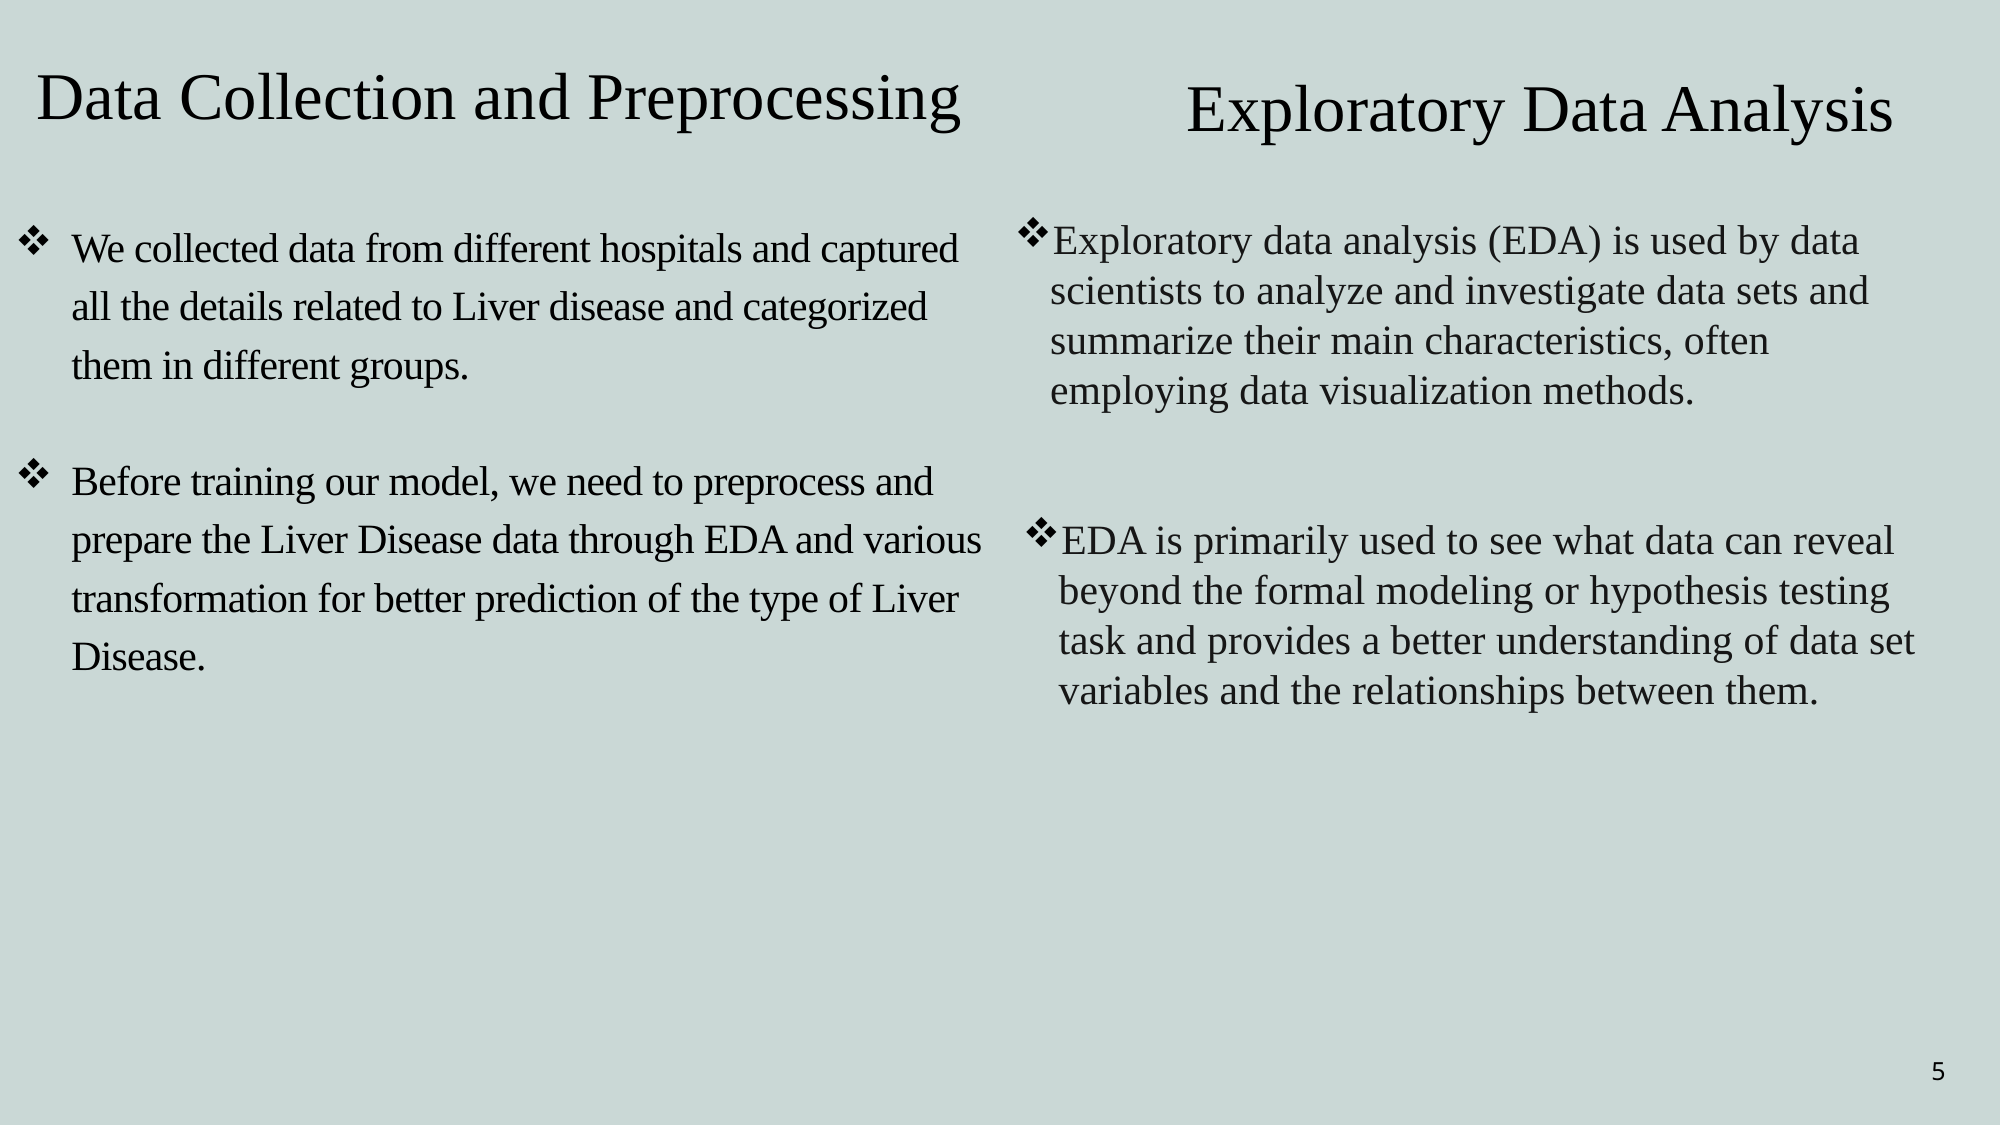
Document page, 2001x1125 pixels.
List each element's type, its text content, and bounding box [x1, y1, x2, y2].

text_box We collected data from different hospitals and captured all the details related to Liver disease and categorized them in different groups. Before training our model, we need to preprocess and prepare the Liver Disease data through EDA and various transformation for better prediction of the type of Liver Disease. [0, 205, 999, 687]
text_box Data Collection and Preprocessing [4, 68, 995, 141]
slide_number 5 [1510, 1042, 1961, 1103]
text_box Exploratory Data Analysis [1171, 57, 2000, 152]
text_box Exploratory data analysis (EDA) is used by data scientists to analyze and investigate data sets and summarize their main characteristics, often employing data visualization methods. EDA is primarily used to see what data can reveal beyond the formal modeling or hypothesis testing task and provides a better understanding of data set variables and the relationships between them. [999, 205, 1969, 825]
